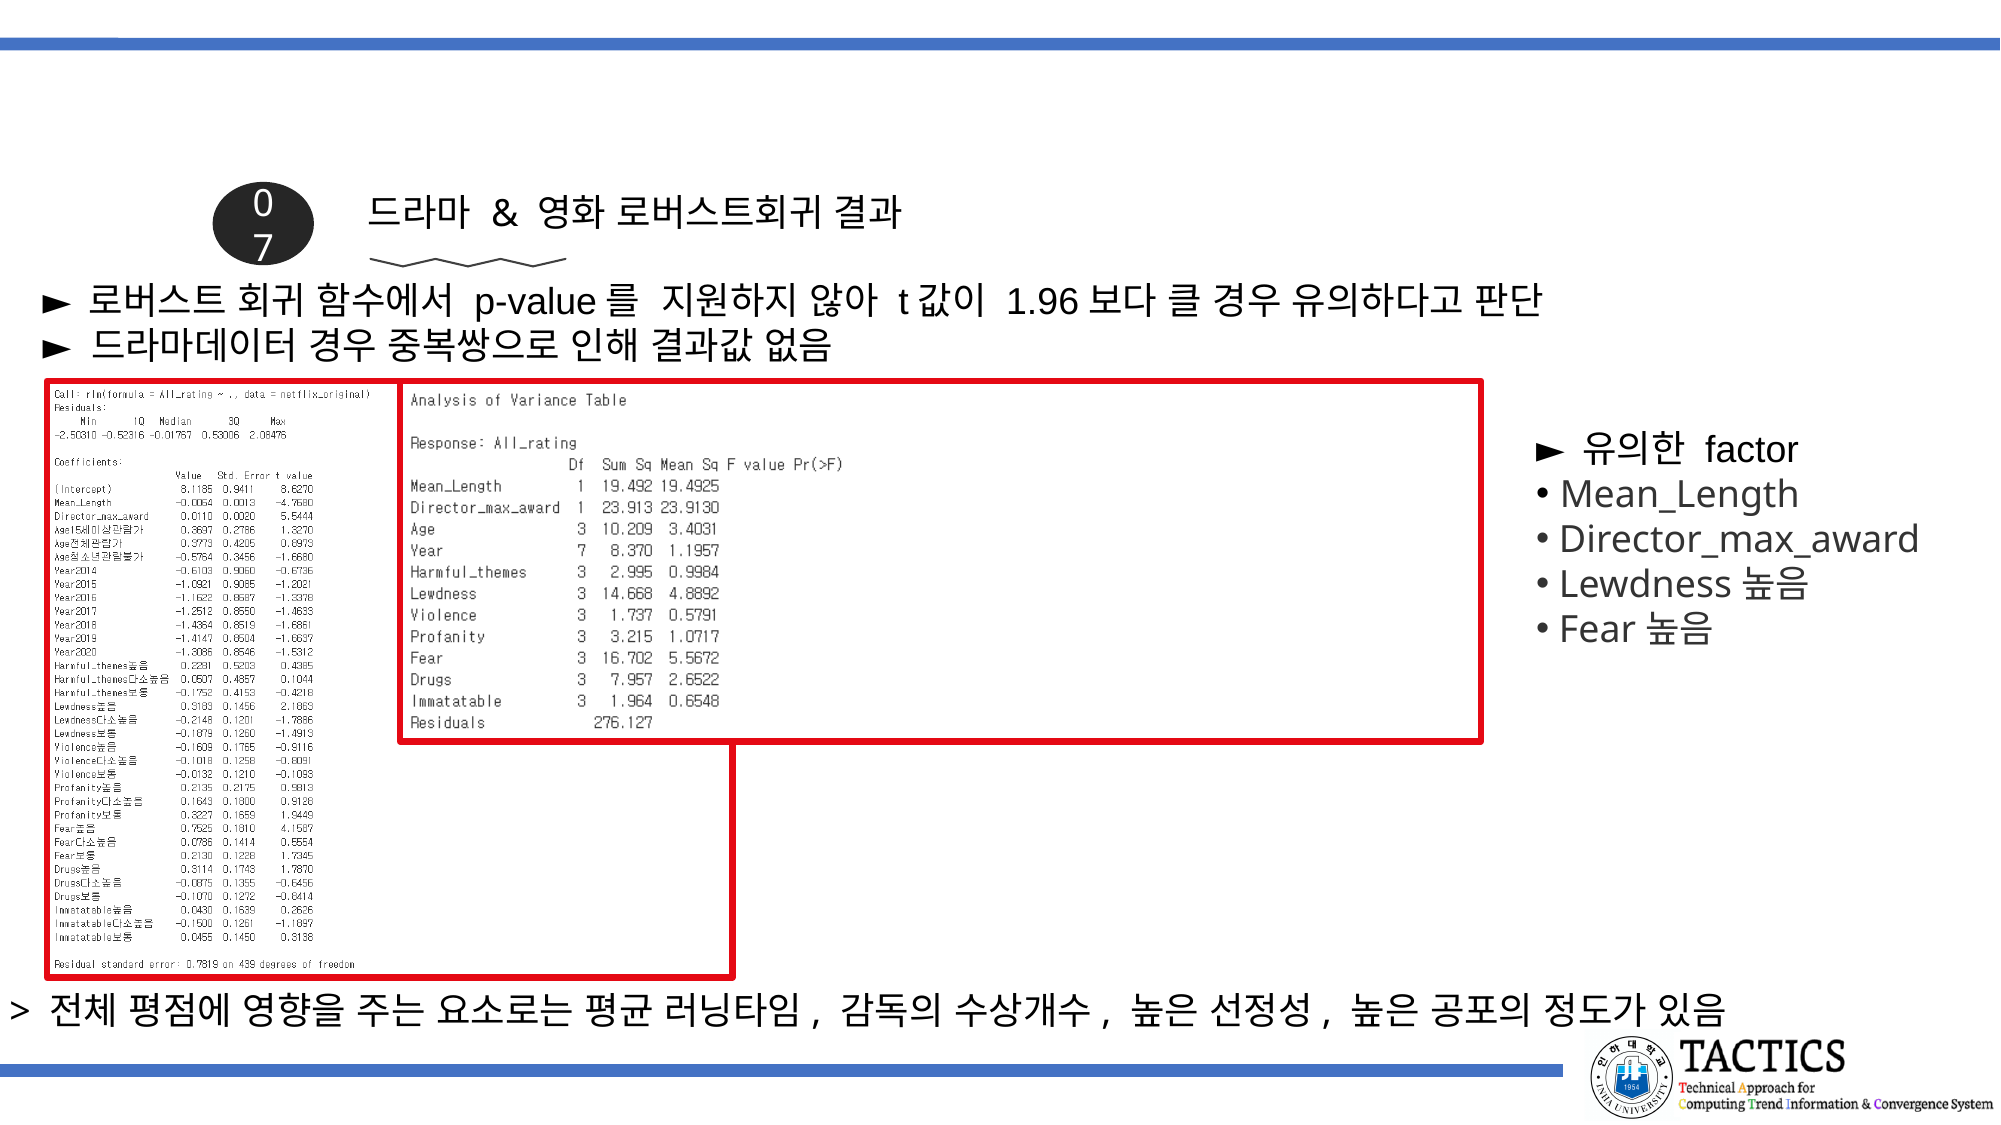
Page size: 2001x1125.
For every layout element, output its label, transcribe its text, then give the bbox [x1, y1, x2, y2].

text_box > 전체 평점에 영향을 주는 요소로는 평균 러닝타임, 감독의 수상개수, 높은 선정성, 높은 공포의 정도가 있음 [0, 979, 1995, 1040]
picture [1584, 1029, 1997, 1121]
picture [49, 383, 1478, 975]
text_box 드라마 & 영화 로버스트회귀 결과 [353, 181, 1450, 242]
text_box ► 로버스트 회귀 함수에서 p-value를 지원하지 않아 t값이 1.96보다 클 경우 유의하다고 판단 ► 드라마데이터 경우 중복쌍으로 인해 결과값 없음 [27, 269, 1725, 375]
text_box ► 유의한 factor Mean_Length Director_max_award Lewdness높음 Fear높음 [1521, 417, 1950, 658]
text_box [370, 258, 566, 267]
text_box 07 [211, 180, 315, 267]
